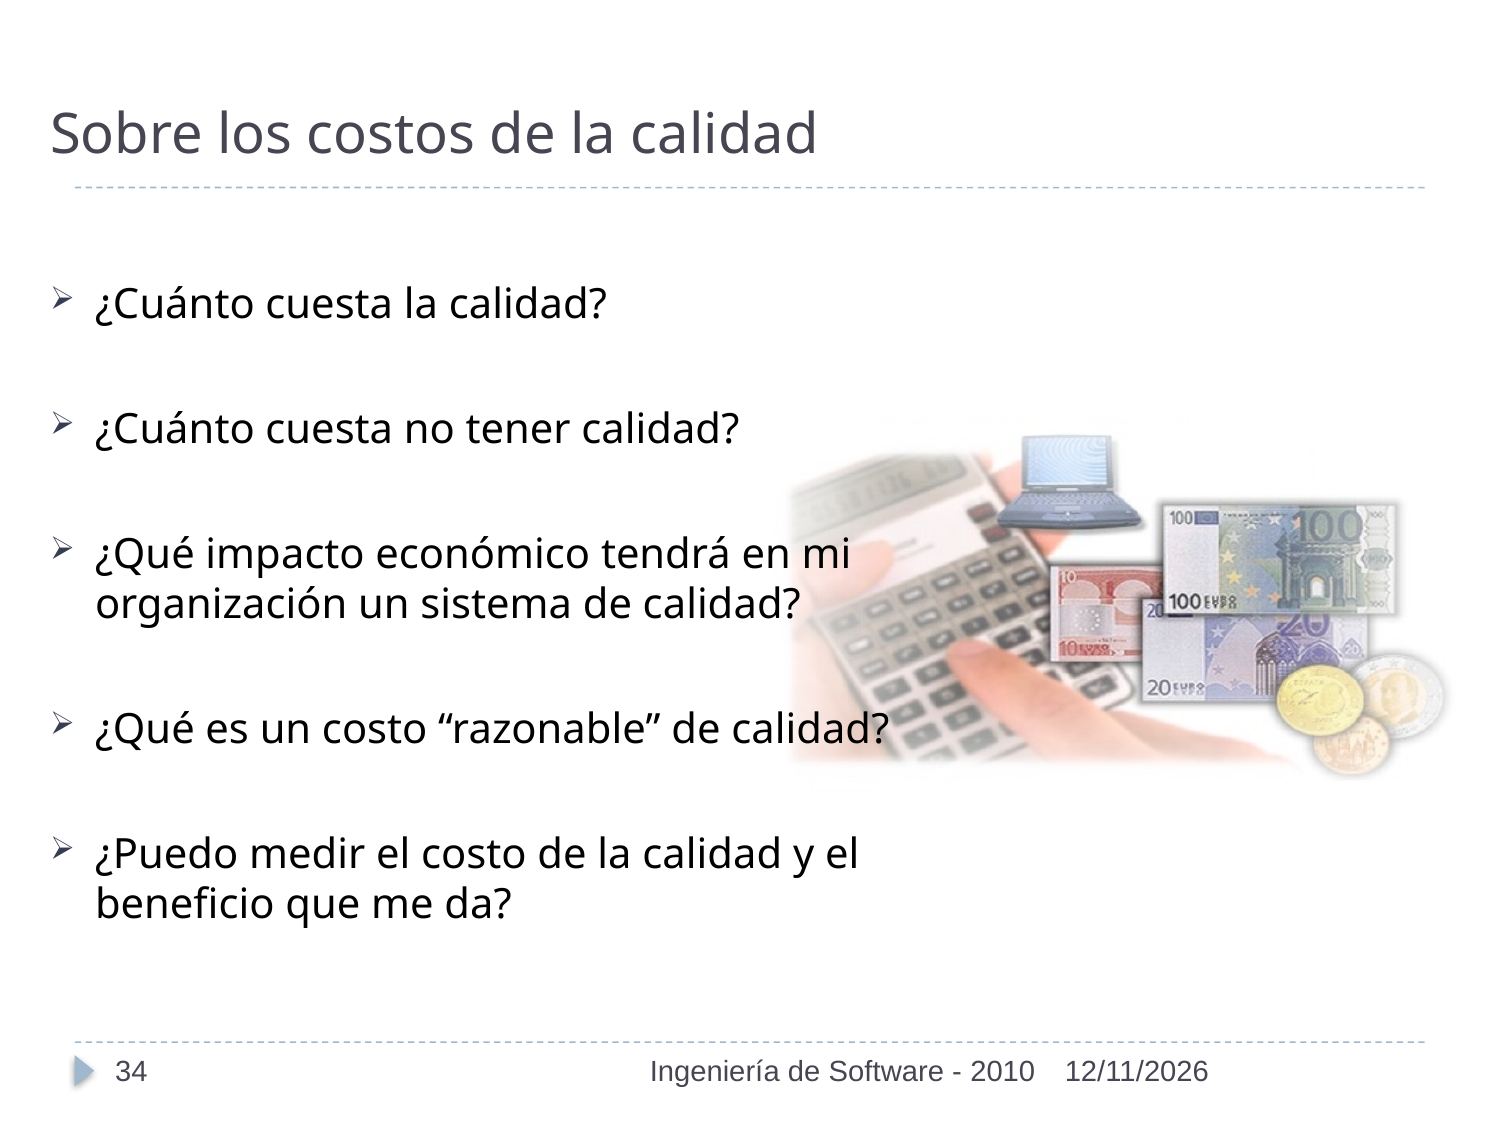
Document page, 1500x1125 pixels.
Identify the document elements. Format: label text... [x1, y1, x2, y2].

title Sobre los costos de la calidad [35, 90, 1500, 172]
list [773, 409, 1476, 793]
footer Ingeniería de Software - 2010 [475, 1042, 1051, 1103]
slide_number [1051, 1042, 1426, 1103]
slide_number 34 [100, 1042, 426, 1103]
list ¿Cuánto cuesta la calidad? ¿Cuánto cuesta no tener calidad? ¿Qué impacto económico tendrá en mi organización un sistema de calidad? ¿Qué es un costo “razonable” de calidad? ¿Puedo medir el costo de la calidad y el beneficio que me da? [35, 269, 1020, 1008]
